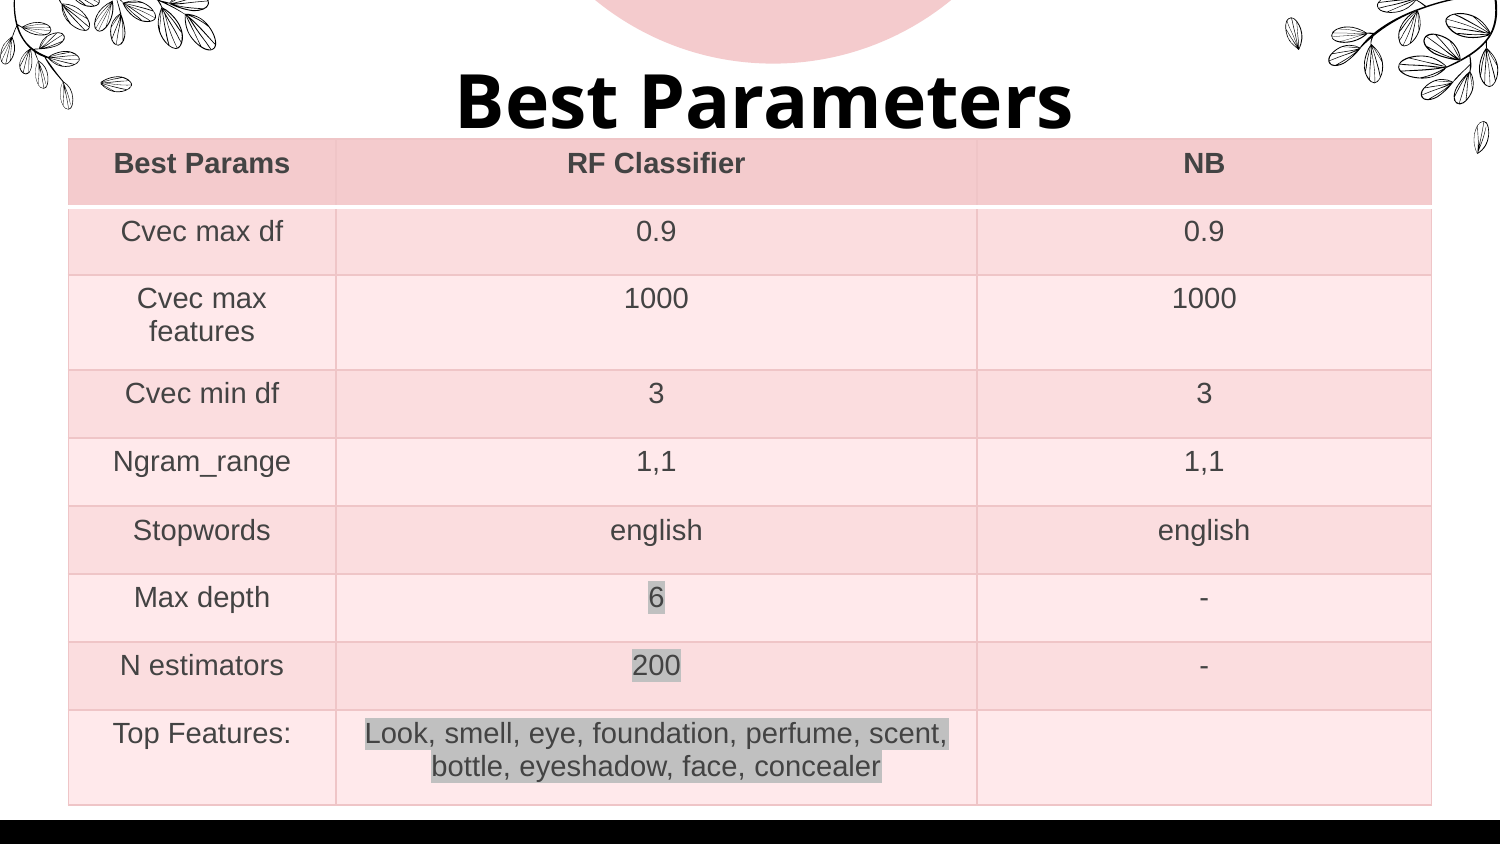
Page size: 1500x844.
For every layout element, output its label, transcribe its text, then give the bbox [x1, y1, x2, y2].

table_cell 3 [978, 371, 1431, 437]
table_header RF Classifier [337, 140, 976, 205]
table_cell Cvec max features [69, 276, 335, 369]
table_cell 200 [337, 643, 976, 709]
table_cell english [978, 507, 1431, 573]
table_cell english [337, 507, 976, 573]
table_cell Top Features: [69, 711, 335, 804]
table_cell Ngram_range [69, 439, 335, 505]
table_cell N estimators [69, 643, 335, 709]
table_cell Cvec max df [69, 209, 335, 274]
table_cell 1,1 [337, 439, 976, 505]
table_cell 0.9 [978, 209, 1431, 274]
table_cell 1,1 [978, 439, 1431, 505]
table_cell 1000 [337, 276, 976, 369]
table_header NB [978, 140, 1431, 205]
table_cell 6 [337, 575, 976, 641]
table_cell 1000 [978, 276, 1431, 369]
table_cell [978, 711, 1431, 804]
title Best Parameters [131, 38, 1398, 138]
table_cell Max depth [69, 575, 335, 641]
table_cell 0.9 [337, 209, 976, 274]
table_cell Stopwords [69, 507, 335, 573]
table_cell 3 [337, 371, 976, 437]
table_cell - [978, 643, 1431, 709]
table_cell - [978, 575, 1431, 641]
table_header Best Params [69, 140, 335, 205]
table_cell Cvec min df [69, 371, 335, 437]
table_cell Look, smell, eye, foundation, perfume, scent, bottle, eyeshadow, face, concealer [337, 711, 976, 804]
